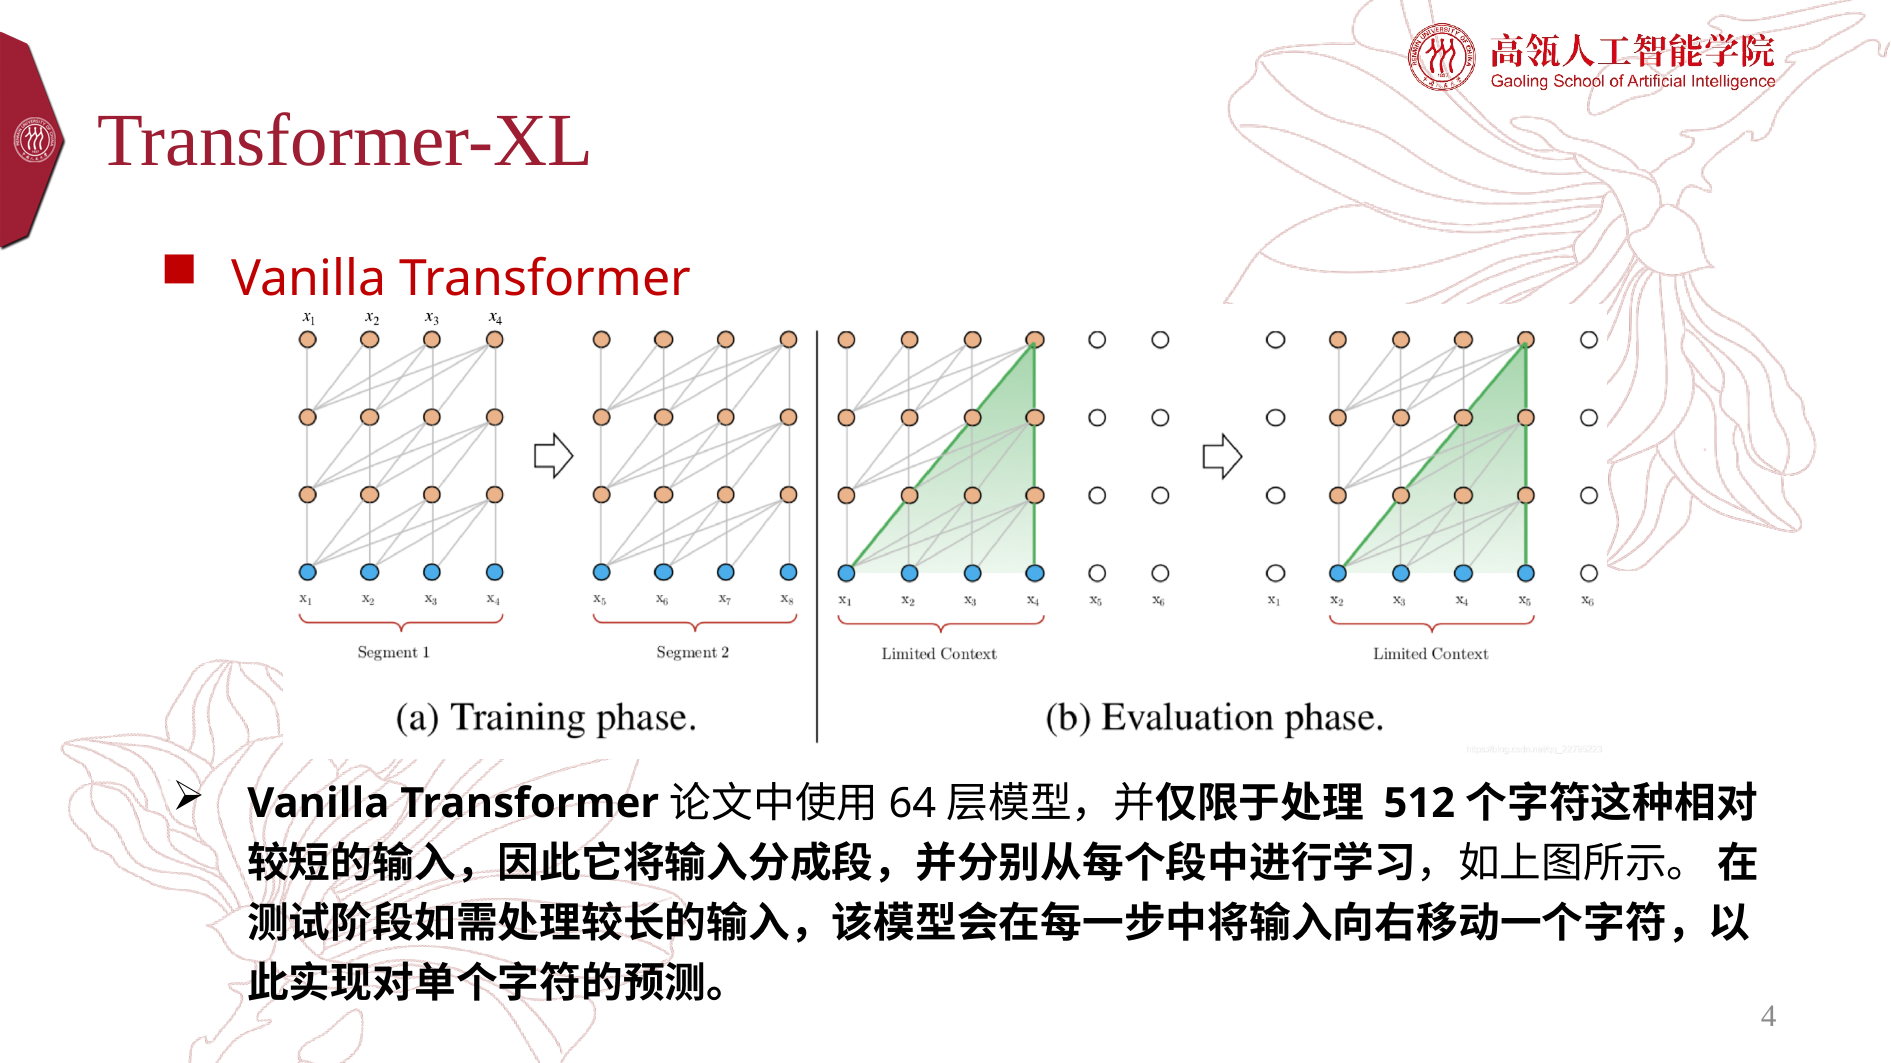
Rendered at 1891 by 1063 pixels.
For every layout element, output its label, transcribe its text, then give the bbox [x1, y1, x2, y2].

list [1408, 23, 1775, 92]
picture [0, 21, 70, 266]
text_box Vanilla Transformer Vanilla Transformer论文中使用64层模型，并仅限于处理 512个字符这种相对较短的输入，因此它将输入分成段，并分别从每个段中进行学习，如上图所示。 在测试阶段如需处理较长的输入，该模型会在每一步中将输入向右移动一个字符，以此实现对单个字符的预测。 [141, 224, 1796, 1040]
picture [282, 303, 1608, 759]
text_box Transformer-XL [82, 82, 1111, 188]
